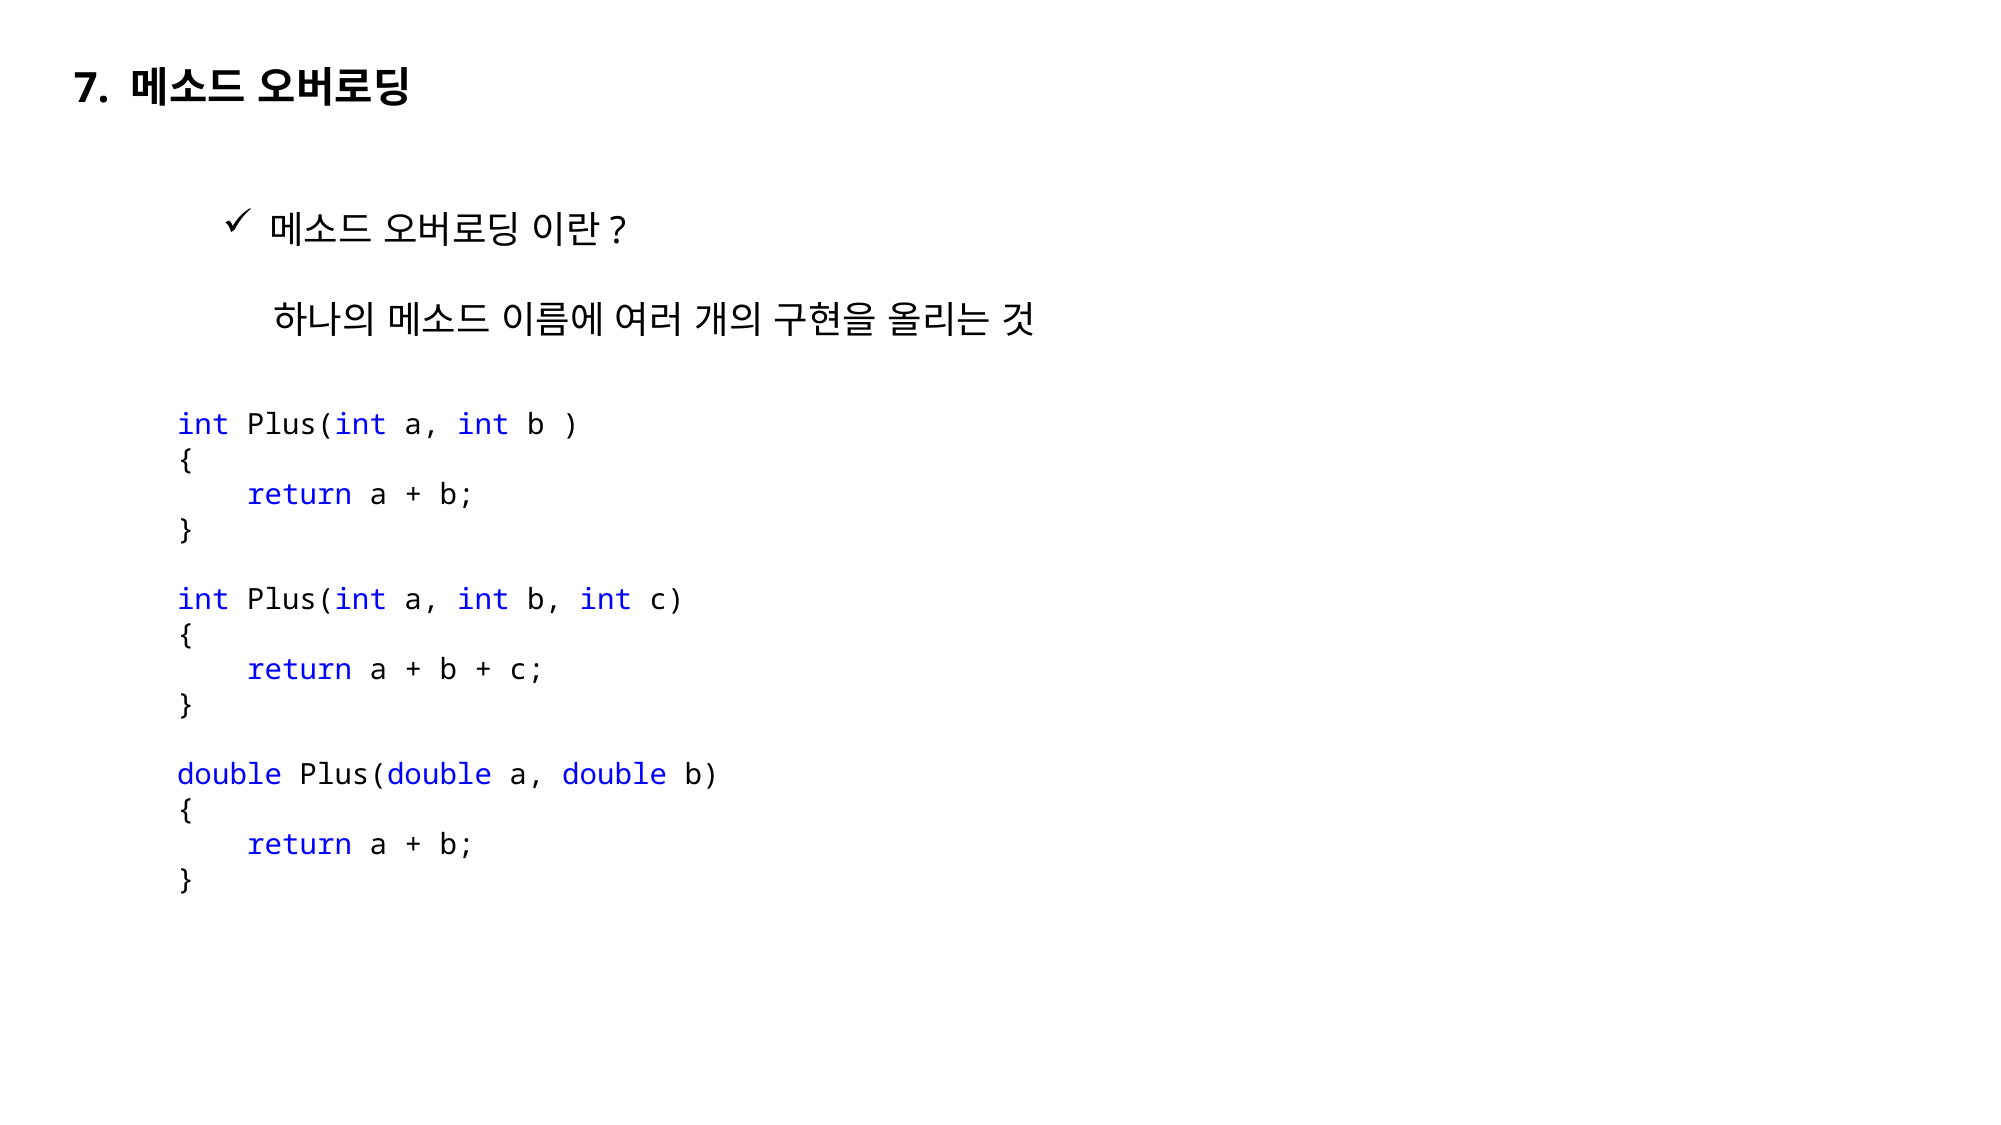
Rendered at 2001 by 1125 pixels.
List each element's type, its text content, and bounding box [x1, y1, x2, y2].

text_box 7. 메소드 오버로딩 [59, 53, 427, 119]
text_box int Plus(int a, int b ) { return a + b; } int Plus(int a, int b, int c) { return a + b + c; } double Plus(double a, double b) { return a + b; } [162, 398, 1163, 903]
text_box 메소드 오버로딩 이란? 하나의 메소드 이름에 여러 개의 구현을 올리는 것 [207, 199, 1052, 349]
